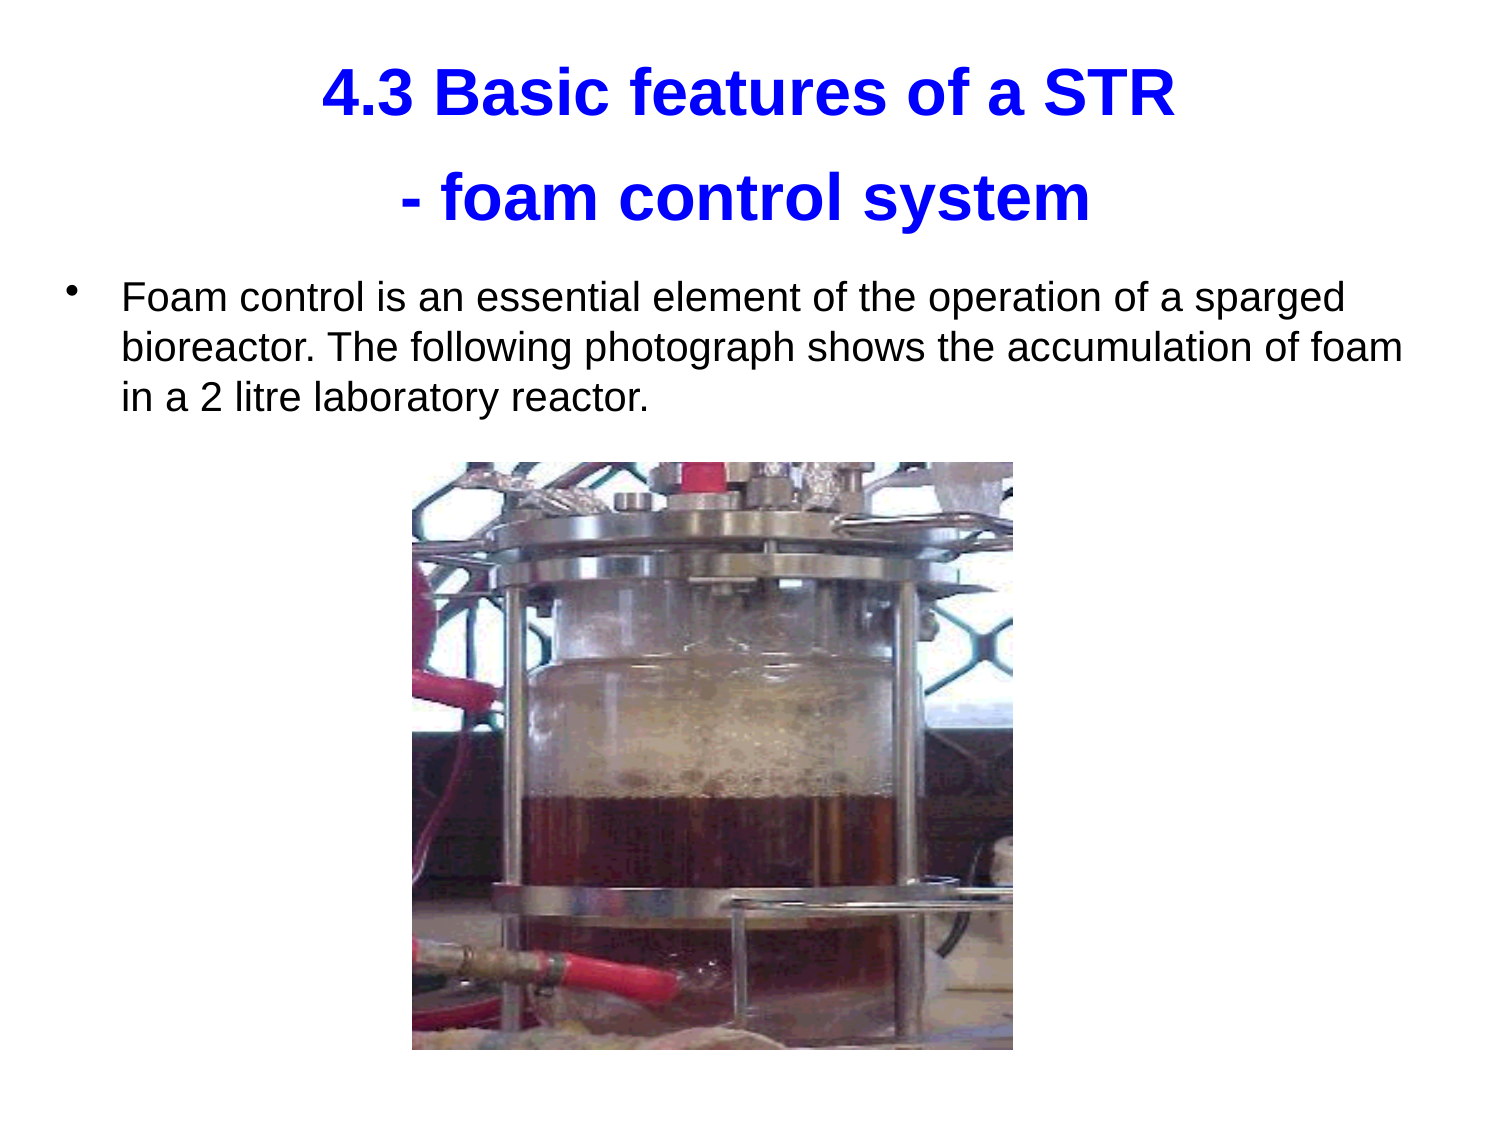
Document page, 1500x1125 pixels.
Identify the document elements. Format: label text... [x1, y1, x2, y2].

list Foam control is an essential element of the operation of a sparged bioreactor. The following photograph shows the accumulation of foam in a 2 litre laboratory reactor. [49, 262, 1463, 938]
picture [412, 462, 1013, 1051]
title 4.3 Basic features of a STR - foam control system [112, 49, 1388, 238]
